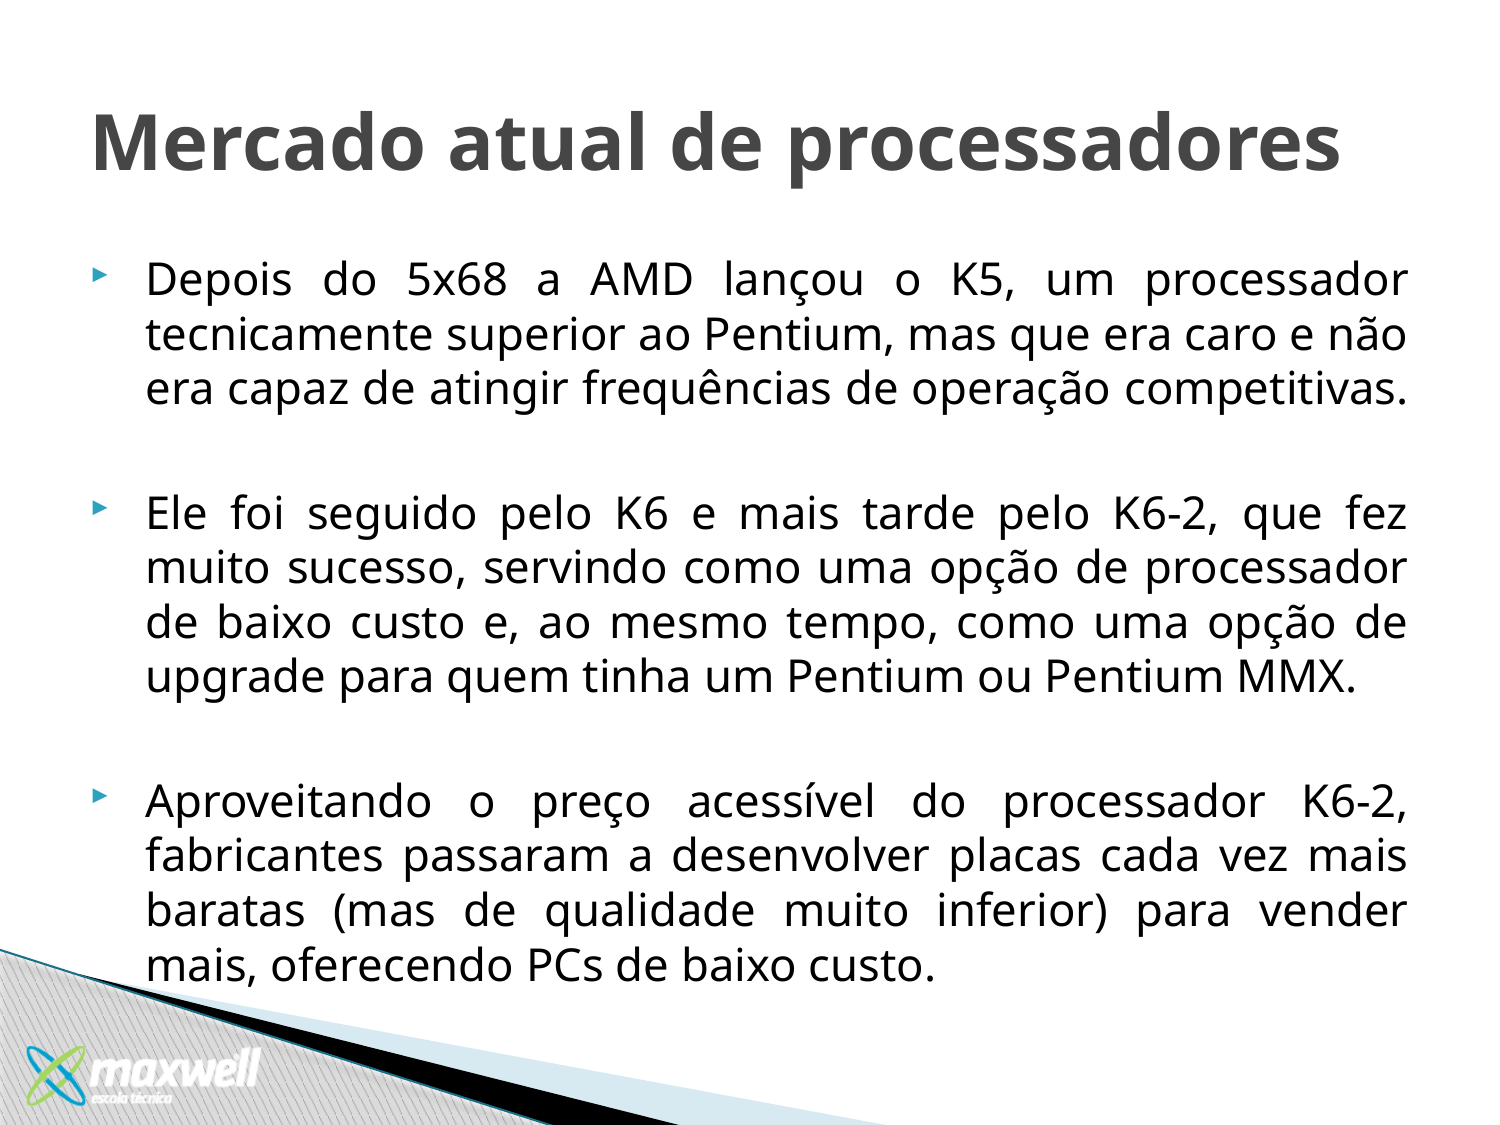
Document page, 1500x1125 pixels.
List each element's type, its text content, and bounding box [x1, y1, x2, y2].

title Mercado atual de processadores [75, 45, 1425, 233]
picture [17, 1040, 272, 1118]
list Depois do 5x68 a AMD lançou o K5, um processador tecnicamente superior ao Pentium, mas que era caro e não era capaz de atingir frequências de operação competitivas. Ele foi seguido pelo K6 e mais tarde pelo K6-2, que fez muito sucesso, servindo como uma opção de processador de baixo custo e, ao mesmo tempo, como uma opção de upgrade para quem tinha um Pentium ou Pentium MMX. Aproveitando o preço acessível do processador K6-2, fabricantes passaram a desenvolver placas cada vez mais baratas (mas de qualidade muito inferior) para vender mais, oferecendo PCs de baixo custo. [75, 242, 1425, 1012]
